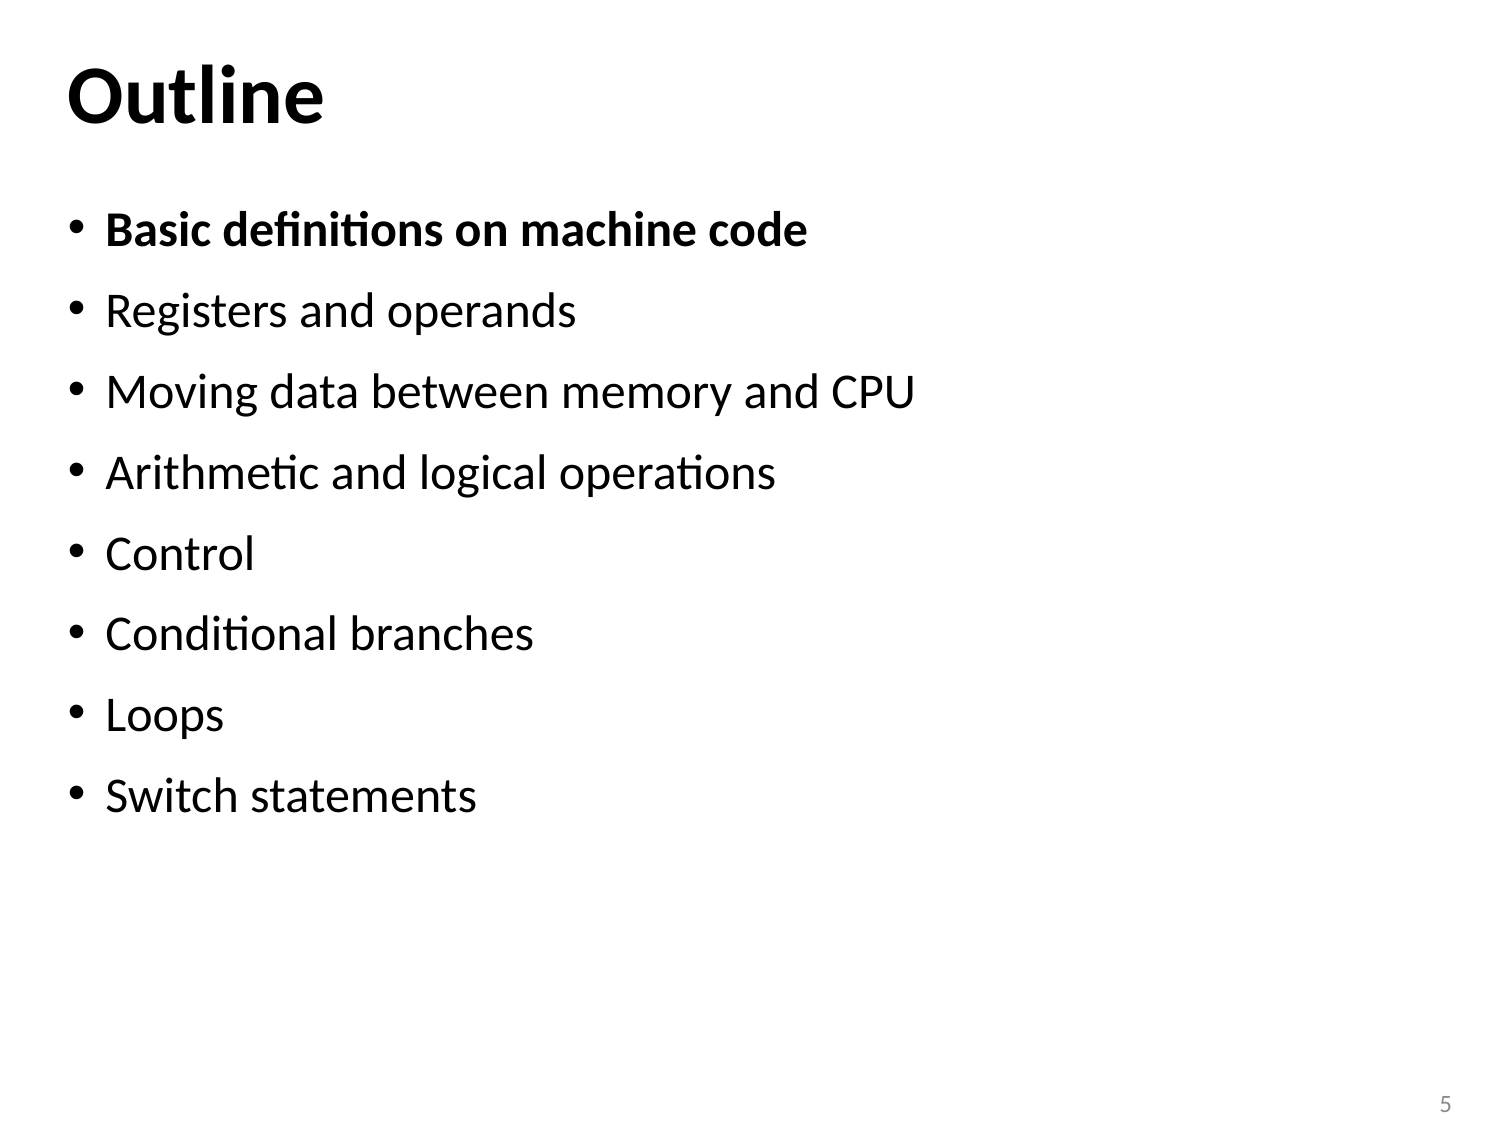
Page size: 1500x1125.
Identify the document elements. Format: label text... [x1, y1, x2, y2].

slide_number 5 [1390, 1079, 1468, 1125]
title Outline [52, 27, 1447, 166]
list Basic definitions on machine code Registers and operands Moving data between memory and CPU Arithmetic and logical operations Control Conditional branches Loops Switch statements [52, 189, 1447, 1064]
